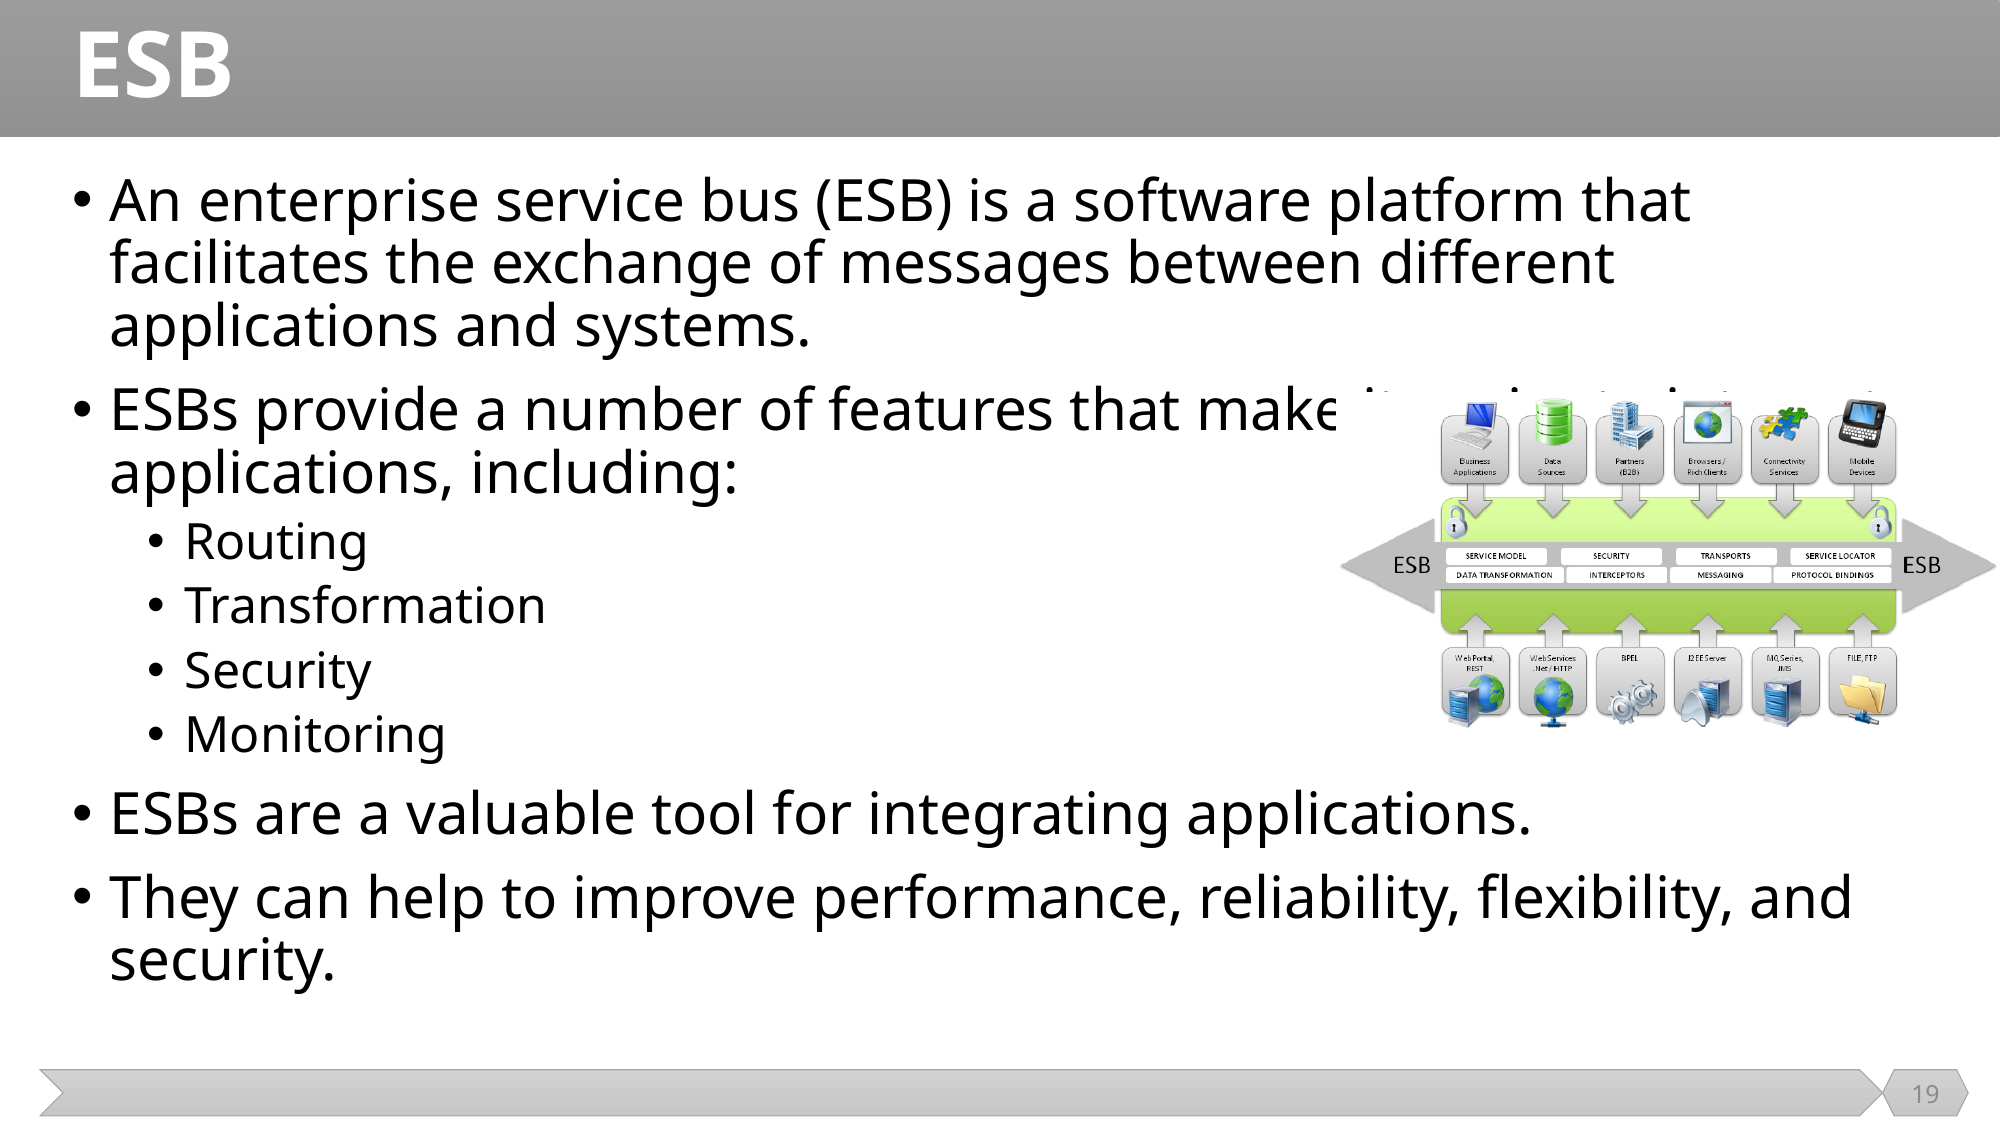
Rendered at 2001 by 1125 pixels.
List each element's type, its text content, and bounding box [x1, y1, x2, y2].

picture [1336, 392, 2000, 733]
title ESB [56, 0, 1969, 137]
slide_number 19 [1882, 1065, 1969, 1125]
list An enterprise service bus (ESB) is a software platform that facilitates the exchange of messages between different applications and systems. ESBs provide a number of features that make it easier to integrate applications, including: Routing Transformation Security Monitoring ESBs are a valuable tool for integrating applications. They can help to improve performance, reliability, flexibility, and security. [56, 163, 1969, 1061]
